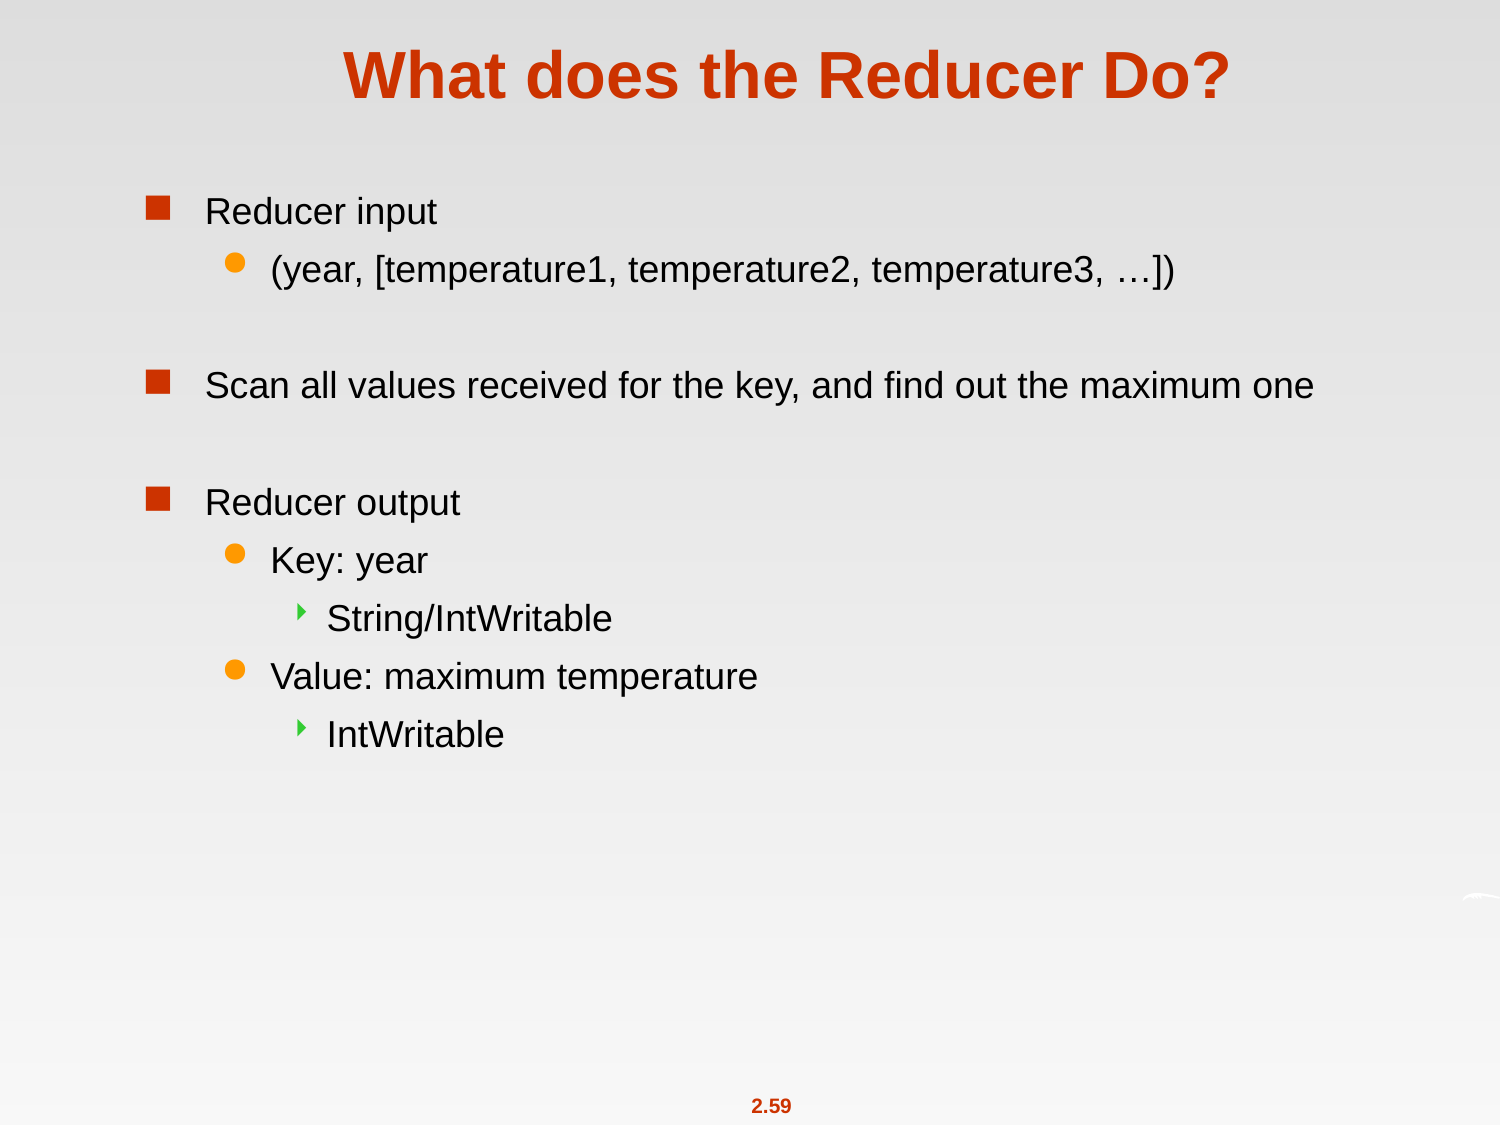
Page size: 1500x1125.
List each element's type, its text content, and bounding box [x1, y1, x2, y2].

list Reducer input (year, [temperature1, temperature2, temperature3, …]) Scan all values received for the key, and find out the maximum one Reducer output Key: year String/IntWritable Value: maximum temperature IntWritable [133, 179, 1391, 984]
title What does the Reducer Do? [126, 19, 1451, 120]
